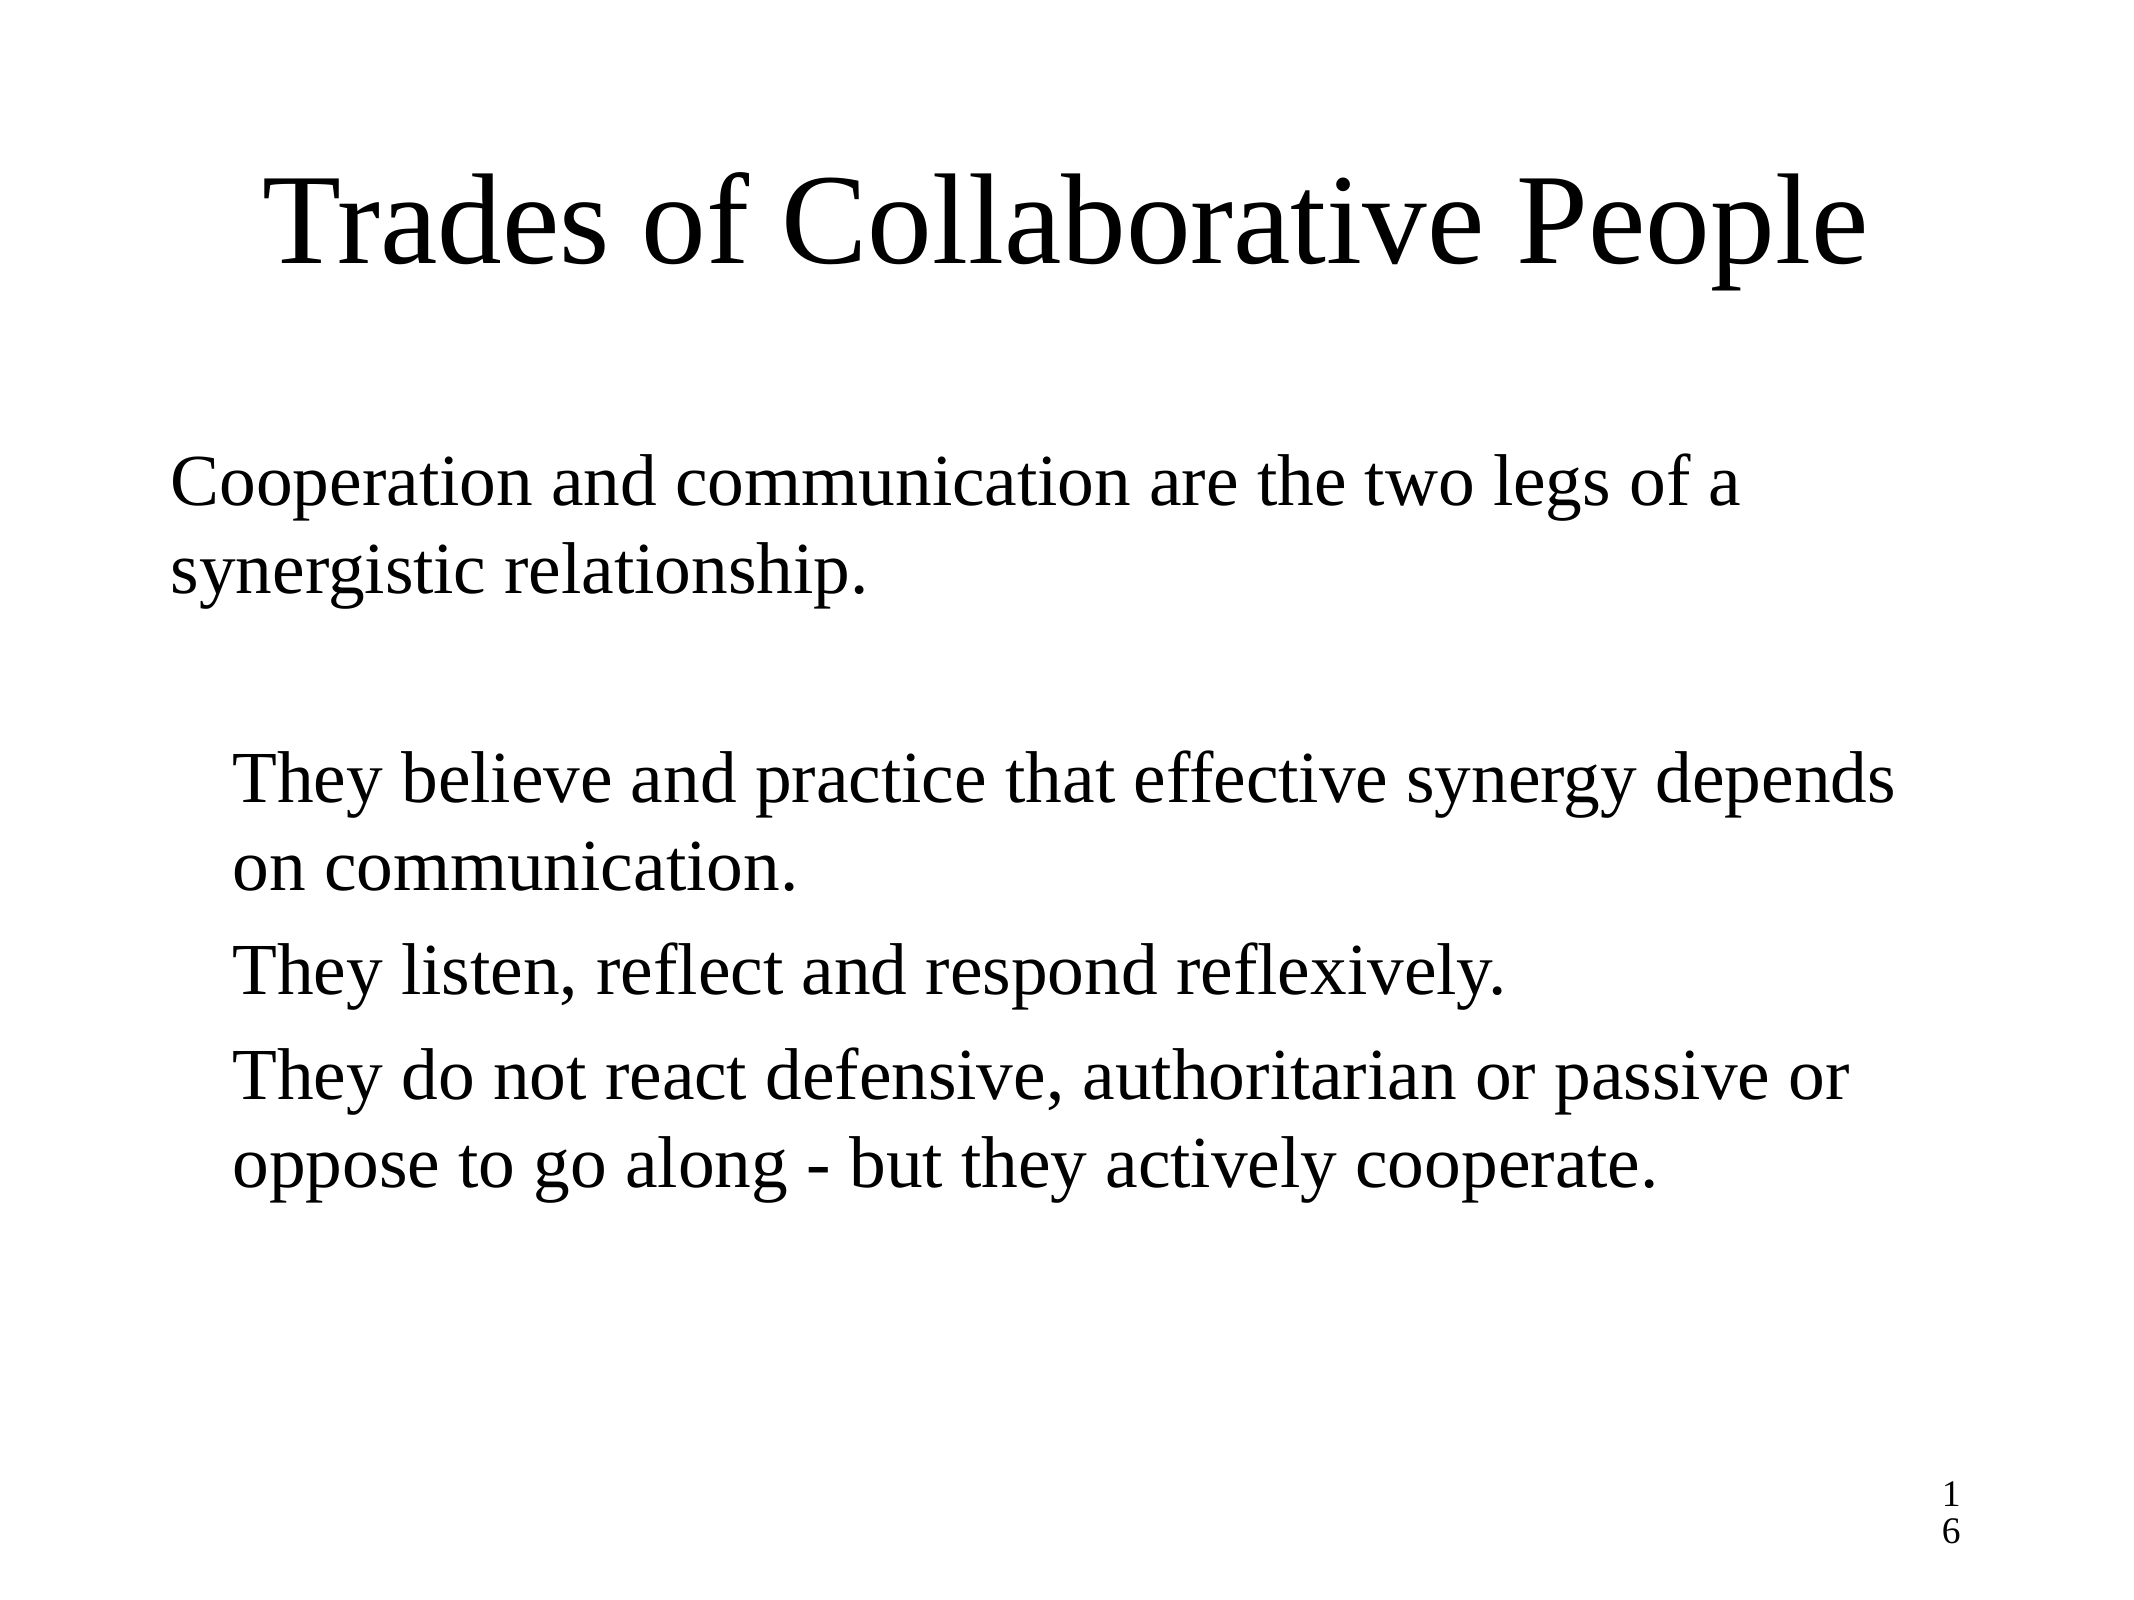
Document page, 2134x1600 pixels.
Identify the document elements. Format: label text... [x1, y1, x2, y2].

list Cooperation and communication are the two legs of a synergistic relationship. They believe and practice that effective synergy depends on communication. They listen, reflect and respond reflexively. They do not react defensive, authoritarian or passive or oppose to go along - but they actively cooperate. [159, 421, 1974, 1383]
title Trades of Collaborative People [159, 78, 1974, 346]
slide_number 16 [1930, 1457, 1974, 1522]
